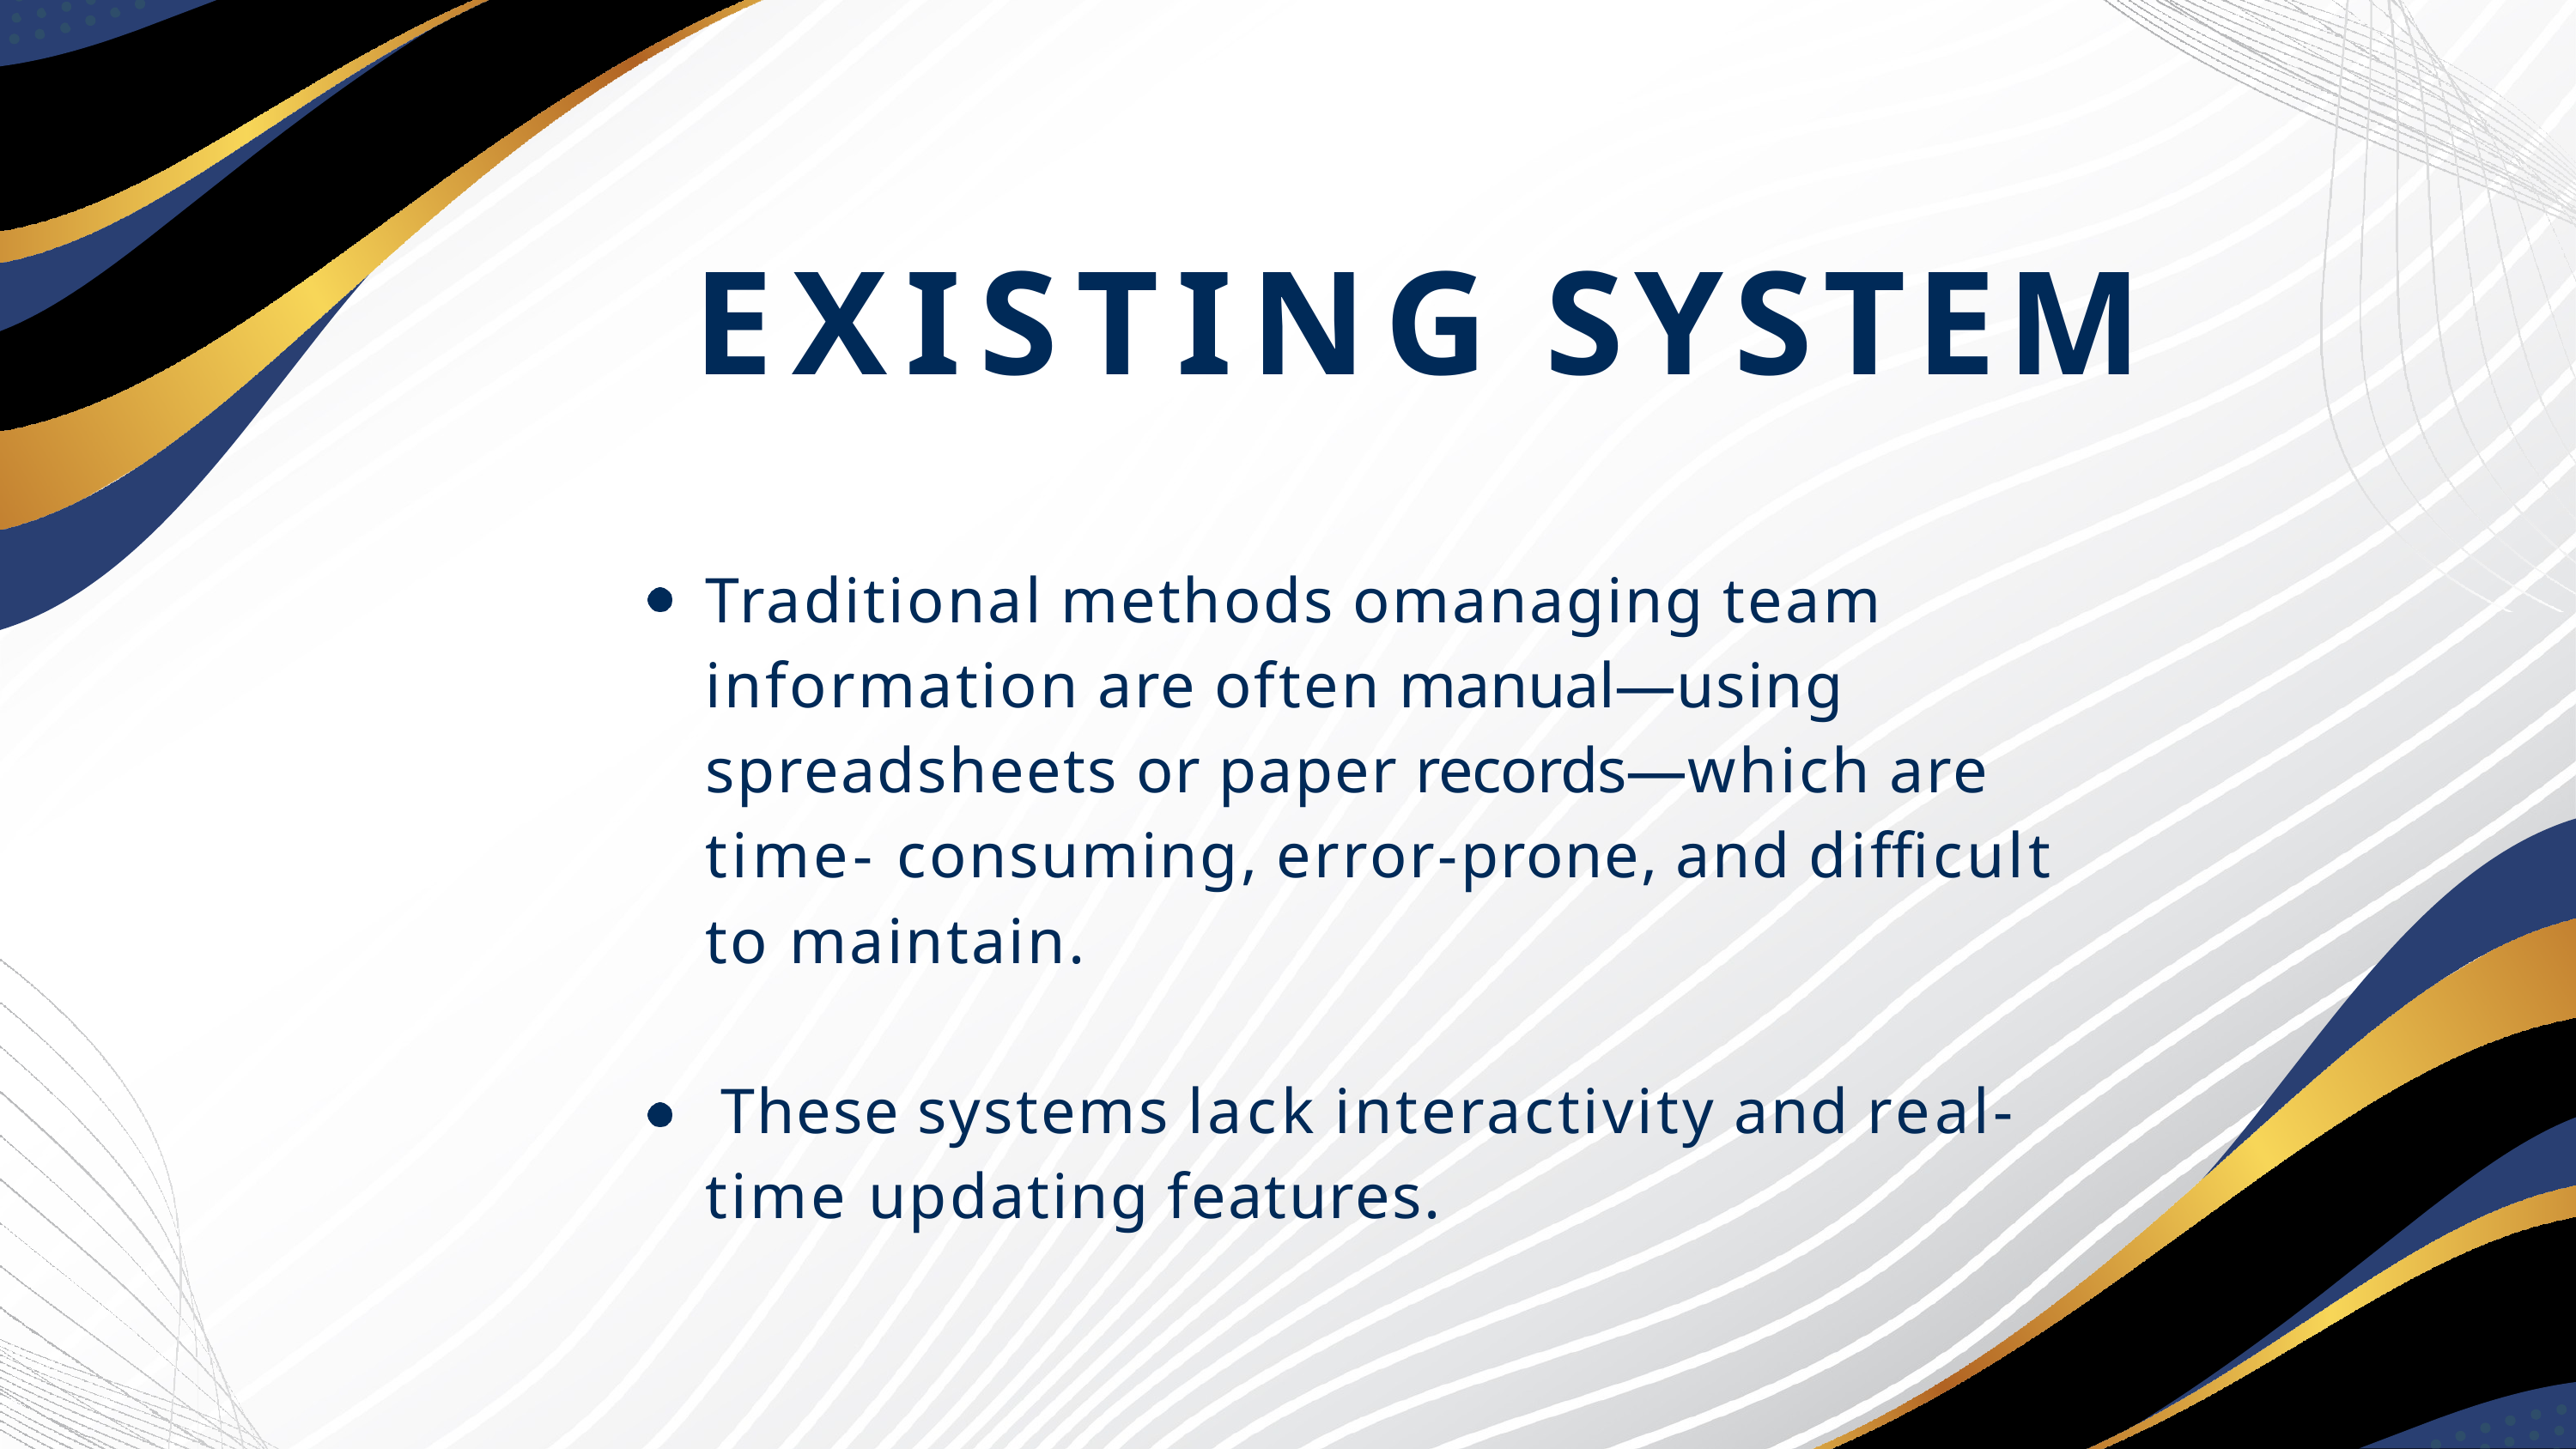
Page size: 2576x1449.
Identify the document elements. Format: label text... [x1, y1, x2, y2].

title EXISTING SYSTEM [576, 33, 2175, 474]
text_box Traditional methods omanaging team information are often manual—using spreadsheets or paper records—which are time- consuming, error-prone, and difficult to maintain. These systems lack interactivity and real-time updating features. [703, 548, 2091, 1232]
picture [0, 0, 2576, 1449]
